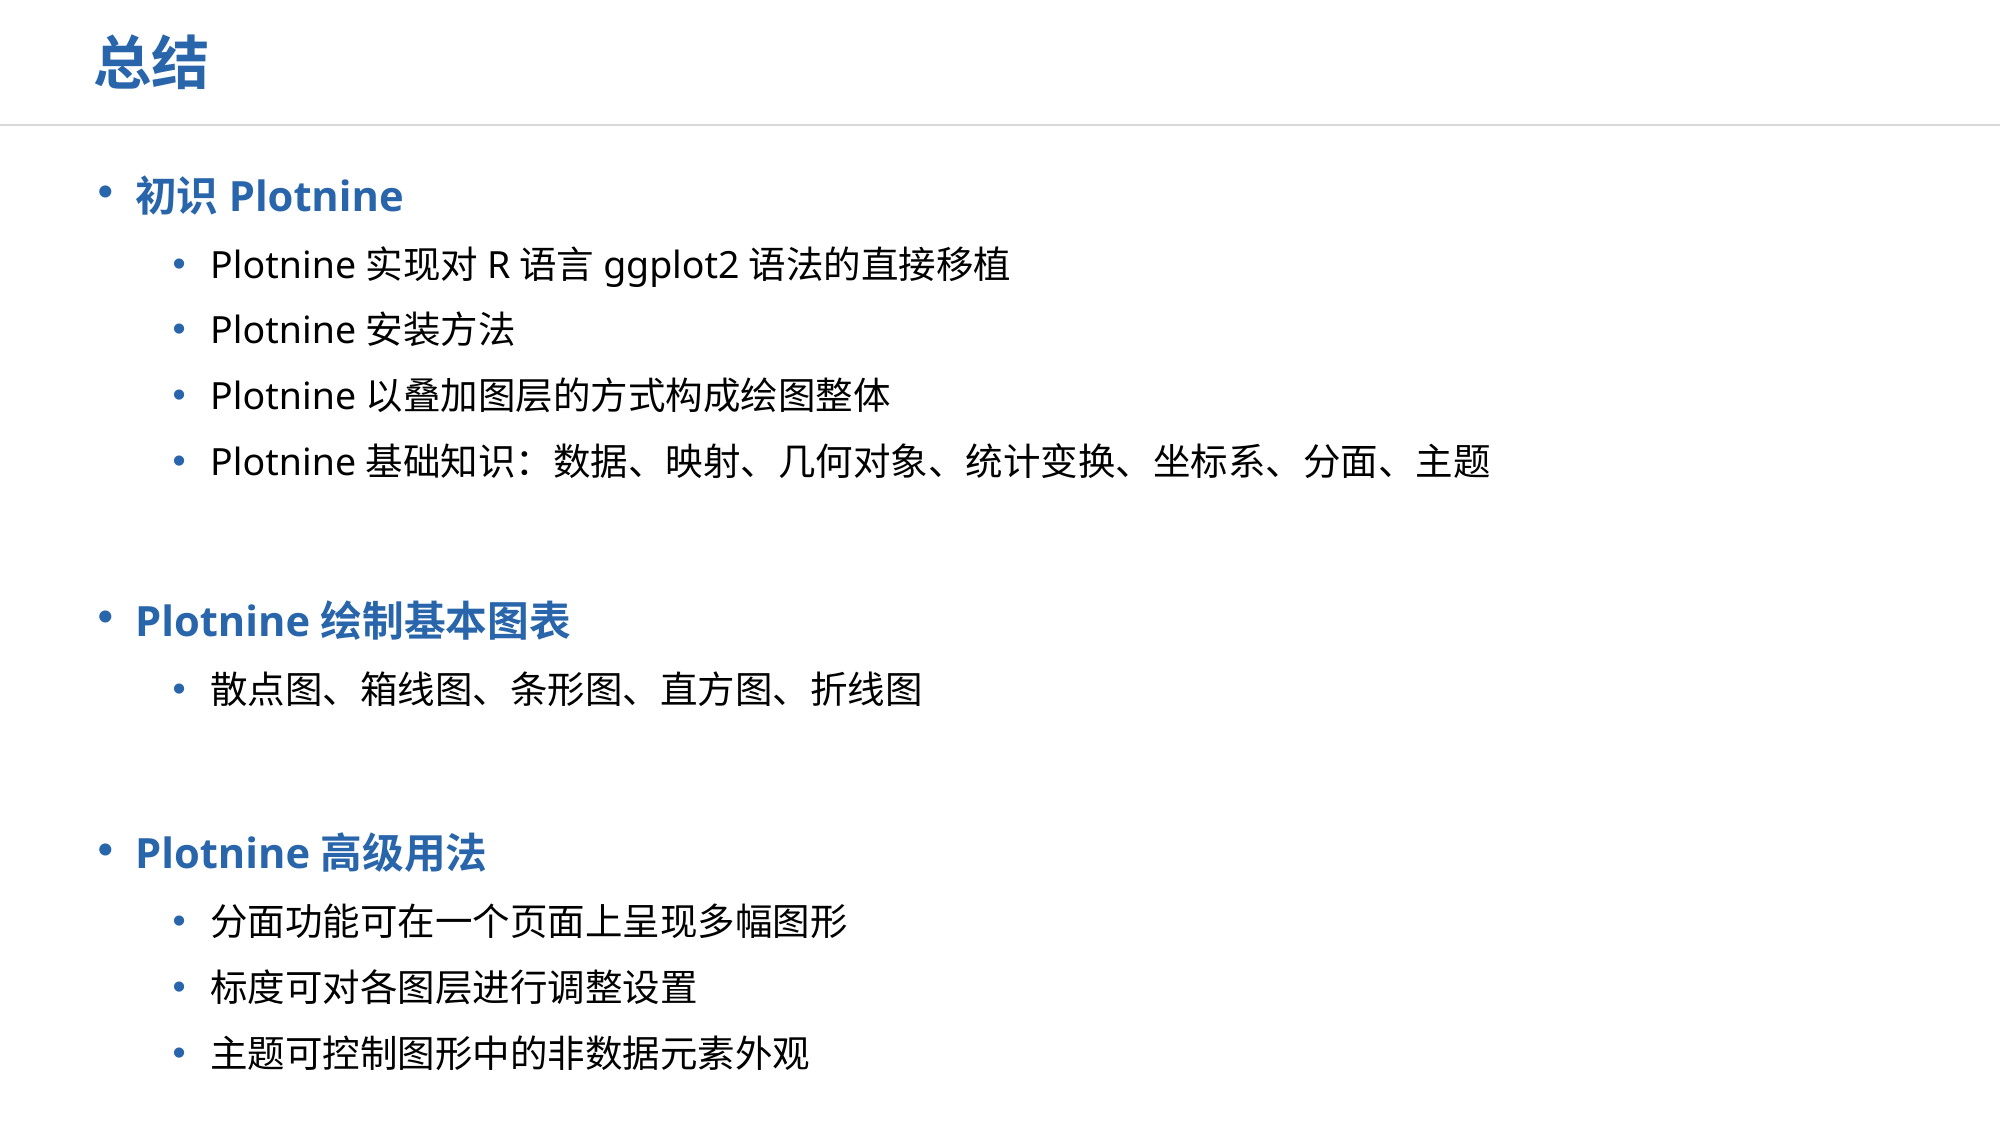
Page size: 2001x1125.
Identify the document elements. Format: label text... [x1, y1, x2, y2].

text_box 总结 [78, 19, 878, 107]
text_box 初识Plotnine Plotnine实现对R语言ggplot2语法的直接移植 Plotnine安装方法 Plotnine以叠加图层的方式构成绘图整体 Plotnine基础知识：数据、映射、几何对象、统计变换、坐标系、分面、主题 Plotnine绘制基本图表 散点图、箱线图、条形图、直方图、折线图 Plotnine高级用法 分面功能可在一个页面上呈现多幅图形 标度可对各图层进行调整设置 主题可控制图形中的非数据元素外观 [82, 137, 1904, 1089]
